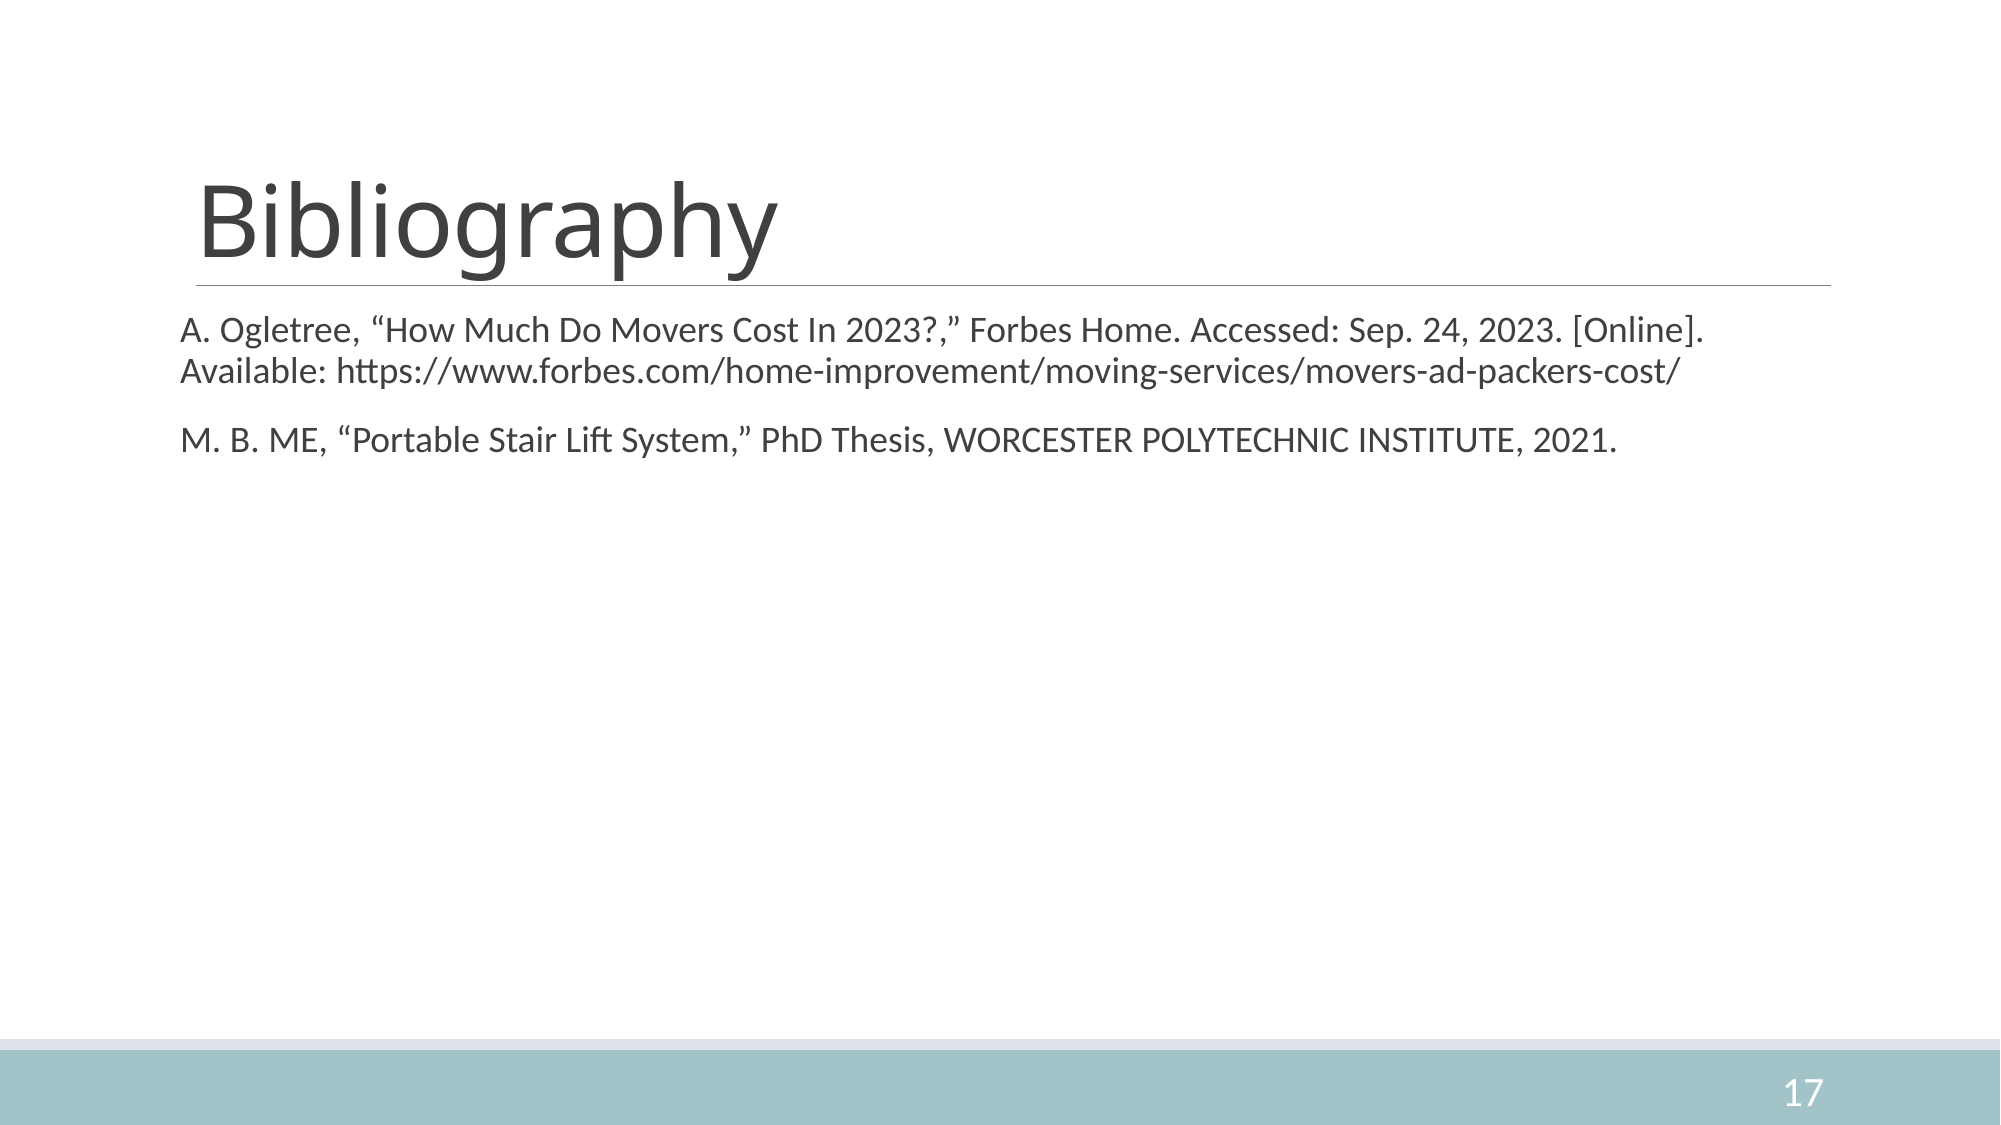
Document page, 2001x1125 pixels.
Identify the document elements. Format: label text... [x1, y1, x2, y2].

list A. Ogletree, “How Much Do Movers Cost In 2023?,” Forbes Home. Accessed: Sep. 24, 2023. [Online]. Available: https://www.forbes.com/home-improvement/moving-services/movers-ad-packers-cost/ M. B. ME, “Portable Stair Lift System,” PhD Thesis, WORCESTER POLYTECHNIC INSTITUTE, 2021.​ [180, 302, 1830, 963]
slide_number 17 [1624, 1059, 1840, 1120]
title Bibliography [180, 47, 1830, 285]
